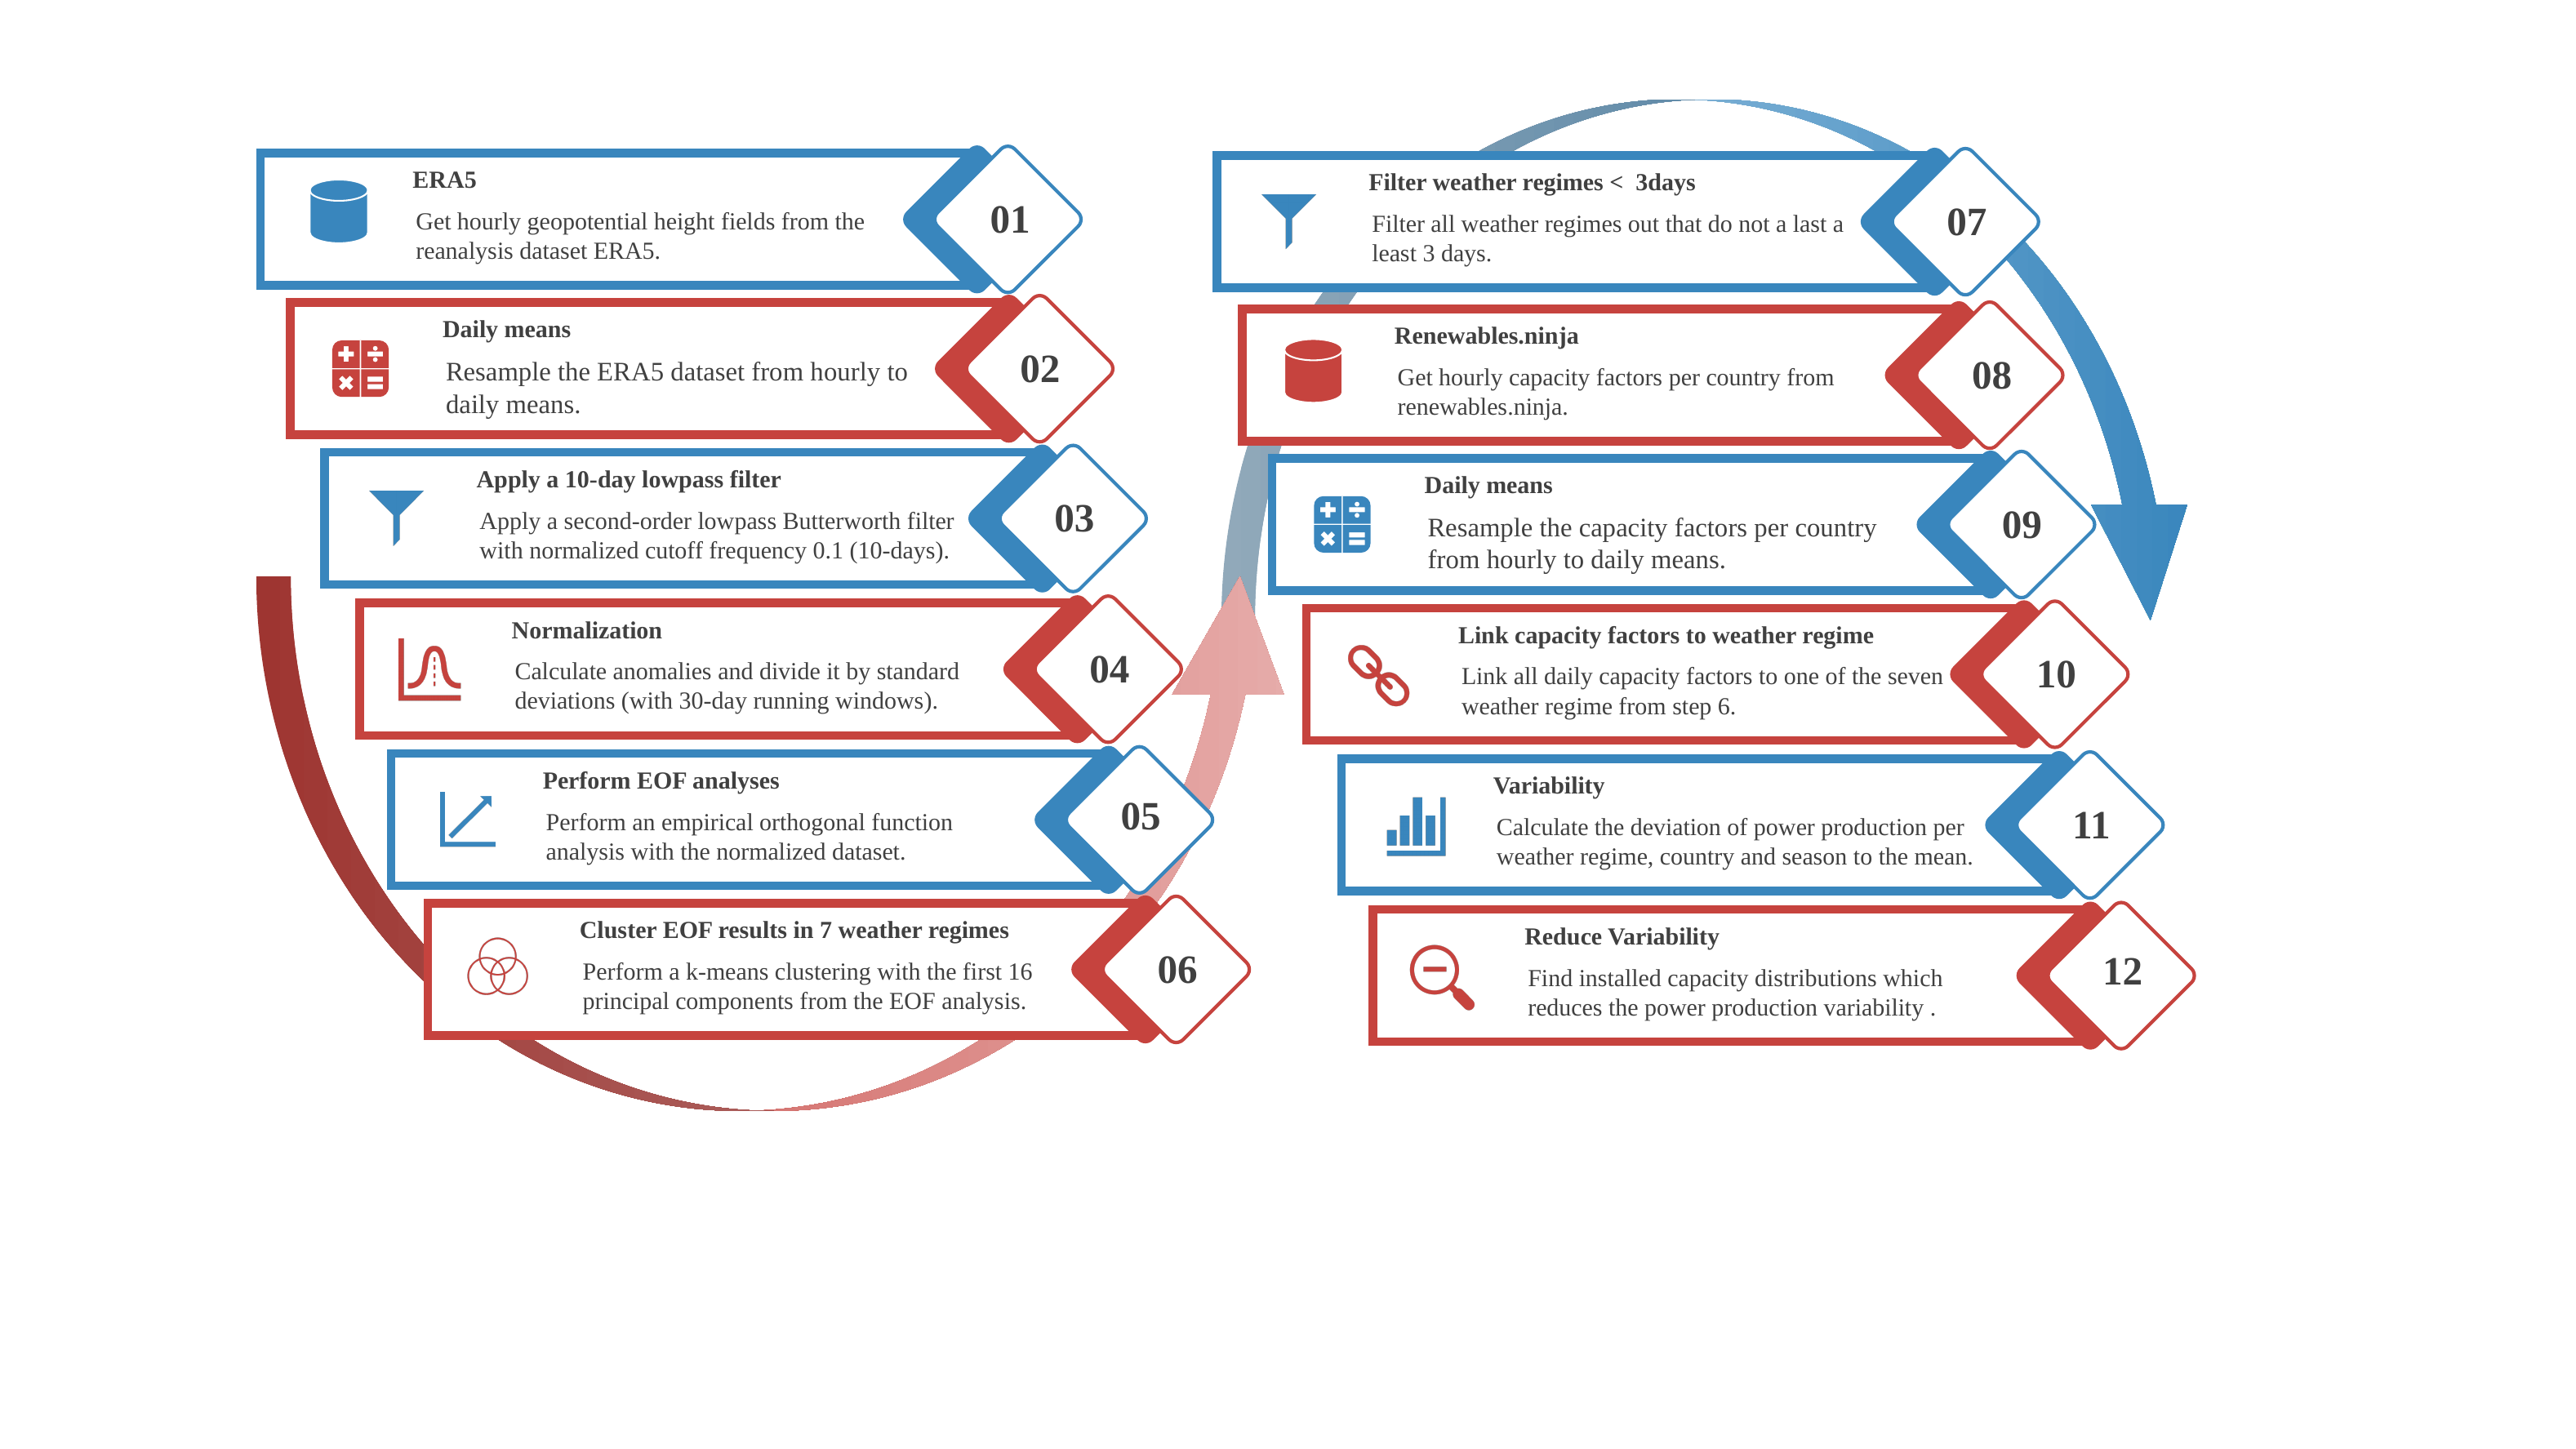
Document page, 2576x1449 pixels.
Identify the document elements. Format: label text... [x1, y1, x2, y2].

text_box [1872, 147, 1950, 296]
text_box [499, 607, 1015, 731]
text_box [1345, 289, 1360, 308]
text_box [1271, 457, 1978, 592]
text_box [400, 158, 916, 282]
text_box [2028, 901, 2106, 1050]
text_box [1221, 442, 1250, 607]
text_box [491, 1036, 1023, 1112]
text_box [1891, 147, 2040, 296]
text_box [1446, 612, 1962, 736]
text_box [1981, 600, 2129, 749]
text_box [1065, 745, 1214, 894]
text_box [1276, 442, 1284, 457]
text_box [965, 295, 1114, 443]
text_box [1947, 450, 2096, 599]
text_box [1254, 478, 1271, 616]
text_box 08 [1952, 342, 2031, 403]
text_box [1083, 895, 1161, 1044]
text_box [916, 145, 992, 294]
text_box [1915, 300, 2064, 450]
text_box [1962, 600, 2040, 749]
text_box [946, 295, 1025, 443]
picture [1375, 785, 1457, 868]
text_box 07 [1927, 189, 2007, 250]
text_box [1170, 574, 1285, 811]
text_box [1382, 313, 1898, 437]
text_box 10 [2017, 642, 2096, 702]
text_box 11 [2051, 792, 2131, 853]
text_box [309, 178, 369, 244]
text_box [1341, 758, 2047, 892]
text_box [464, 457, 980, 580]
text_box 02 [540, 287, 620, 296]
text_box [1512, 914, 2028, 1038]
text_box [980, 444, 1057, 593]
text_box [1306, 607, 2012, 741]
text_box [1241, 308, 1946, 442]
text_box [1928, 450, 2006, 599]
text_box [1372, 909, 2078, 1042]
text_box [2006, 241, 2189, 623]
text_box [255, 575, 427, 985]
text_box [260, 153, 964, 287]
text_box [933, 145, 1083, 294]
text_box 03 [1034, 486, 1114, 547]
picture [1249, 183, 1328, 260]
picture [1404, 937, 1482, 1016]
text_box [1283, 338, 1344, 404]
text_box 01 [970, 187, 1050, 247]
text_box [1217, 154, 1922, 289]
text_box 09 [1982, 491, 2062, 553]
text_box [359, 602, 1065, 736]
picture [429, 780, 507, 858]
text_box [1046, 745, 1124, 894]
text_box [390, 753, 1097, 887]
text_box [1311, 289, 1327, 308]
text_box 06 [1137, 936, 1217, 998]
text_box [430, 306, 946, 430]
text_box 05 [1101, 783, 1181, 844]
text_box 12 [2083, 939, 2163, 1000]
text_box [1101, 895, 1251, 1044]
text_box [1015, 595, 1092, 744]
text_box 04 [1070, 637, 1150, 697]
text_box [531, 758, 1046, 882]
picture [457, 926, 538, 1007]
text_box [2047, 901, 2196, 1050]
text_box [1121, 846, 1193, 903]
text_box [1034, 595, 1182, 744]
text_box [1356, 160, 1872, 284]
text_box [324, 451, 1030, 585]
text_box [427, 902, 1133, 1036]
text_box [1313, 495, 1372, 554]
picture [1336, 633, 1421, 718]
text_box [2016, 751, 2164, 900]
text_box [1471, 98, 1917, 154]
picture [385, 625, 474, 714]
text_box [999, 444, 1147, 593]
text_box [1412, 462, 1928, 586]
text_box 02 [1000, 336, 1080, 397]
text_box [1997, 751, 2075, 900]
text_box [1898, 300, 1974, 450]
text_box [567, 908, 1083, 1032]
text_box [331, 339, 390, 398]
text_box [290, 302, 996, 436]
picture [357, 479, 435, 558]
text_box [1481, 763, 1997, 887]
